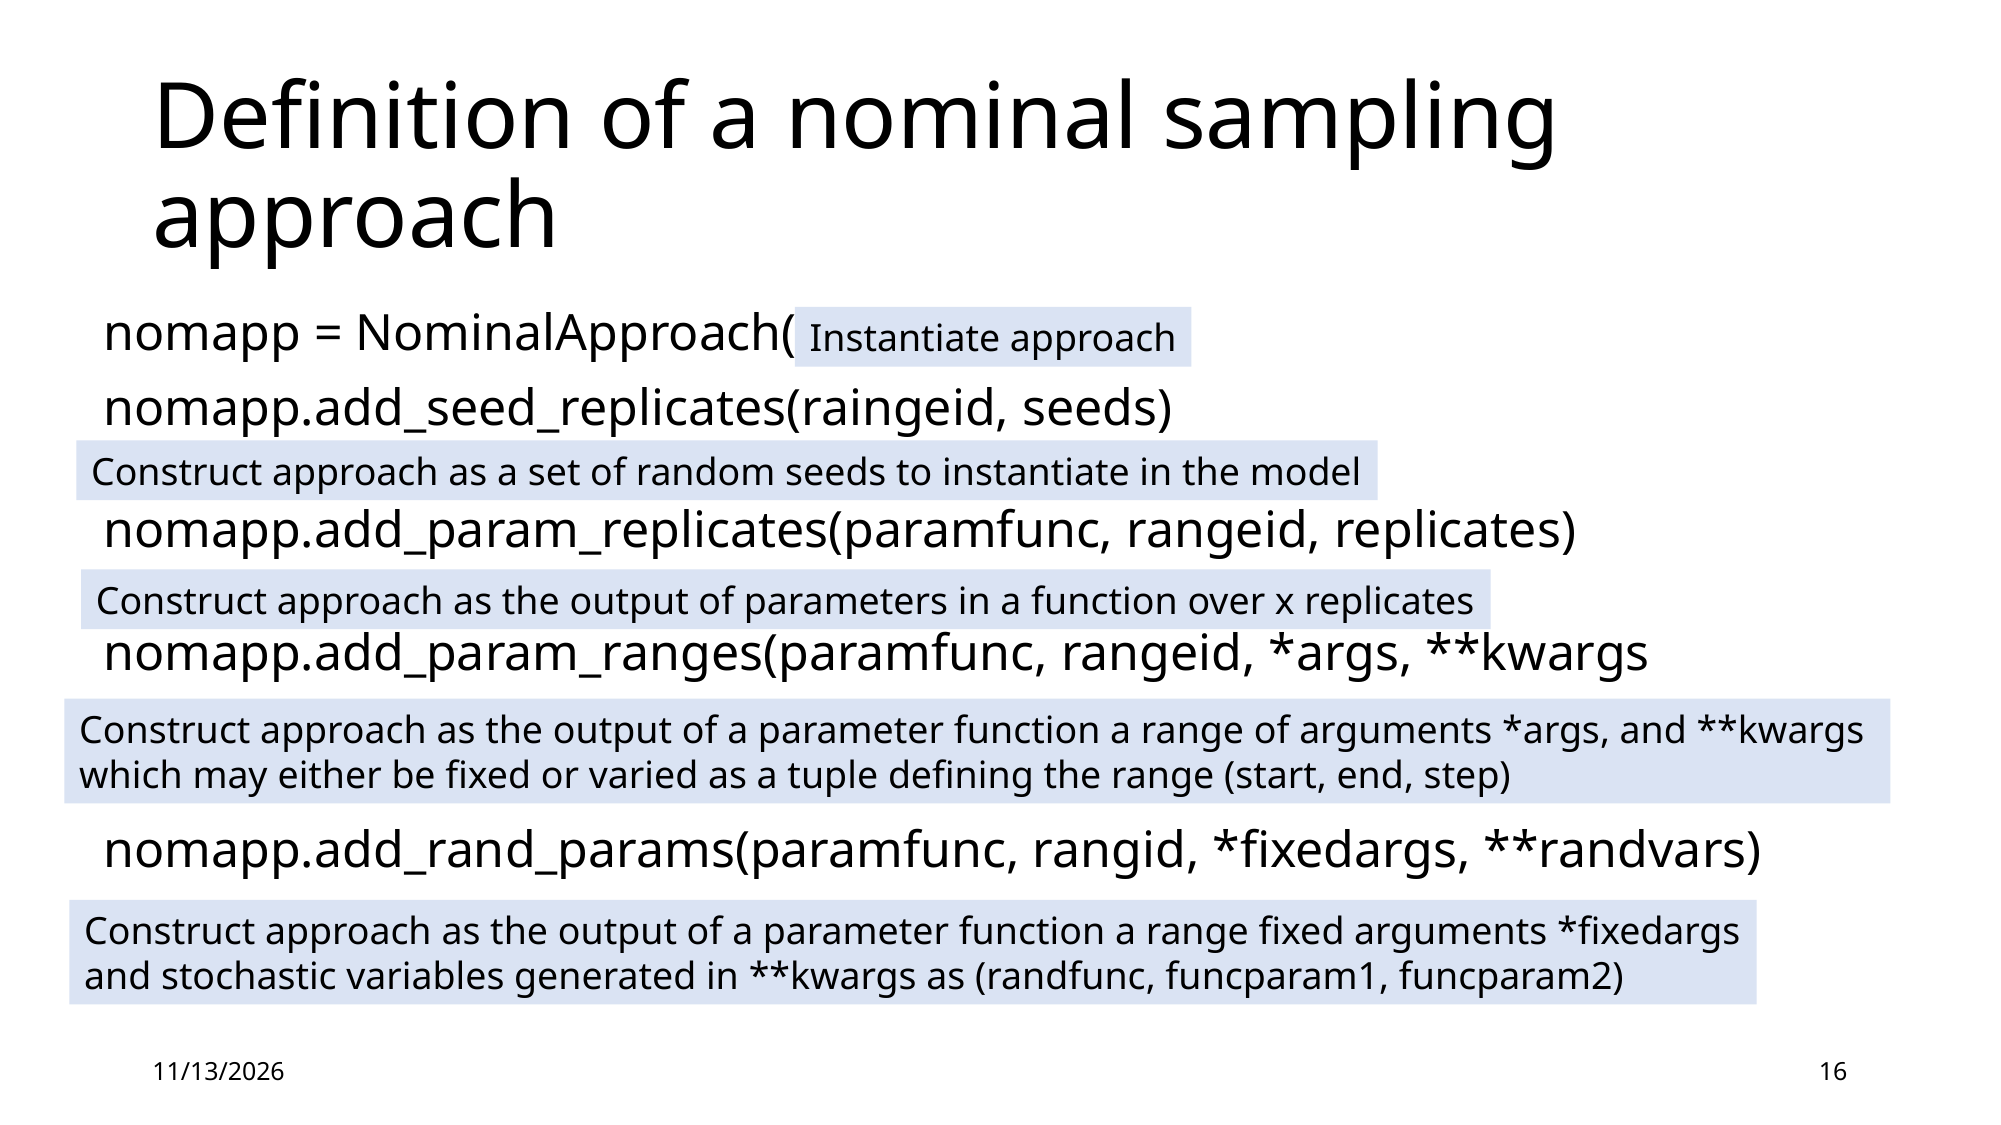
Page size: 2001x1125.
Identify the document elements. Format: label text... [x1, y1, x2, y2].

text_box Construct approach as the output of a parameter function a range fixed arguments *fixedargs and stochastic variables generated in **kwargs as (randfunc, funcparam1, funcparam2) [69, 899, 1757, 1005]
text_box Construct approach as the output of a parameter function a range of arguments *args, and **kwargs which may either be fixed or varied as a tuple defining the range (start, end, step) [64, 698, 1891, 804]
list nomapp = NominalApproach() nomapp.add_seed_replicates(raingeid, seeds) nomapp.add_param_replicates(paramfunc, rangeid, replicates) nomapp.add_param_ranges(paramfunc, rangeid, *args, **kwargs nomapp.add_rand_params(paramfunc, rangid, *fixedargs, **randvars) [88, 804, 1863, 1014]
text_box Construct approach as a set of random seeds to instantiate in the model [76, 440, 1378, 501]
list nomapp = NominalApproach() nomapp.add_seed_replicates(raingeid, seeds) nomapp.add_param_replicates(paramfunc, rangeid, replicates) nomapp.add_param_ranges(paramfunc, rangeid, *args, **kwargs nomapp.add_rand_params(paramfunc, rangid, *fixedargs, **randvars) [88, 299, 1863, 698]
text_box Construct approach as the output of parameters in a function over x replicates [81, 569, 1491, 630]
title Definition of a nominal sampling approach [137, 59, 1863, 278]
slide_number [137, 1042, 588, 1103]
slide_number 16 [1412, 1042, 1863, 1103]
text_box Instantiate approach [794, 306, 1192, 367]
